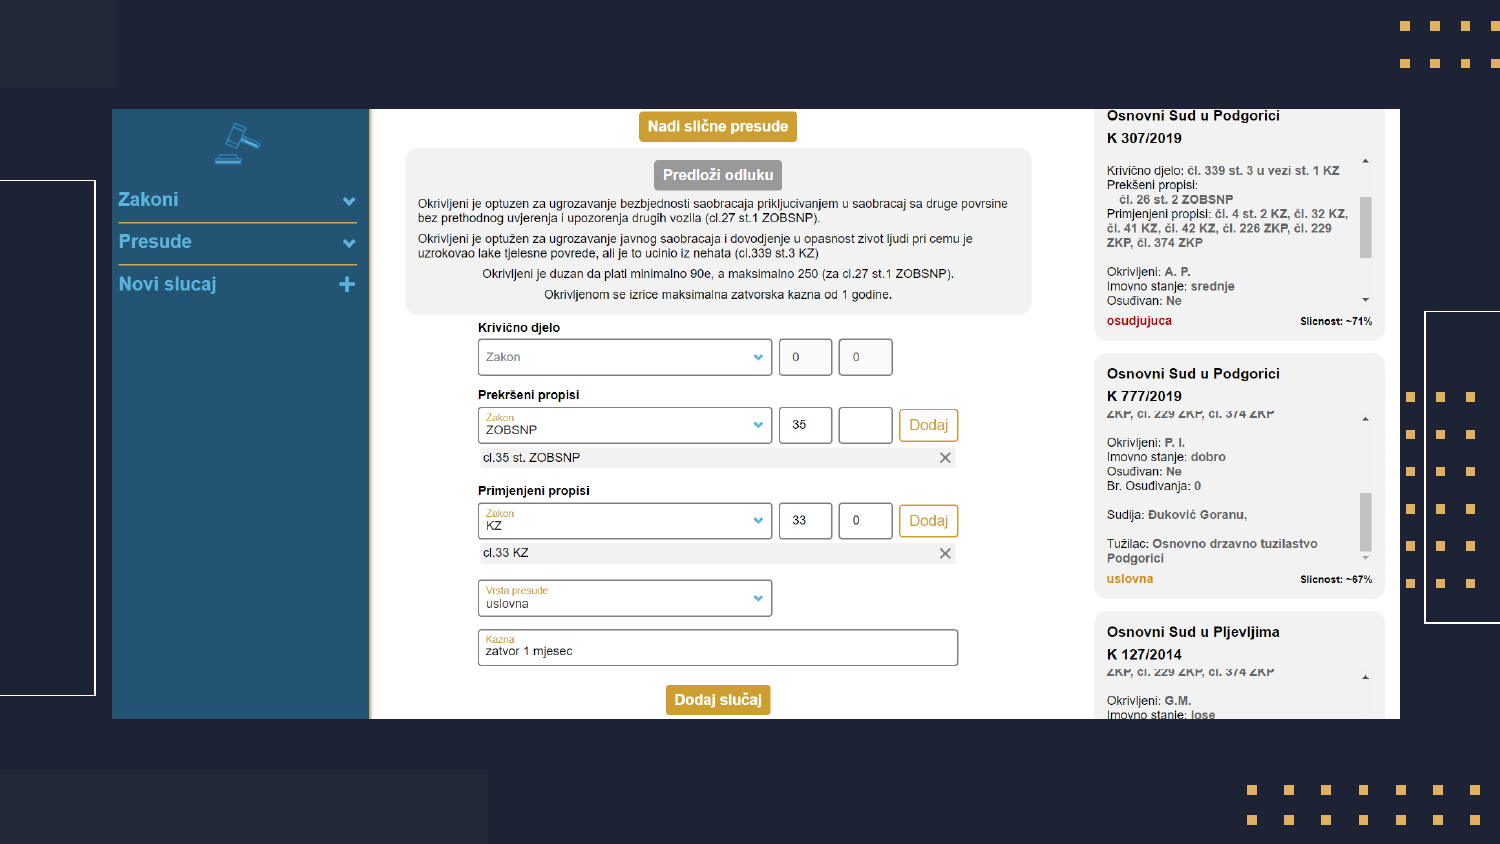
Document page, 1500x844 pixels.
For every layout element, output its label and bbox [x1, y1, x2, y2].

picture [112, 109, 1401, 720]
